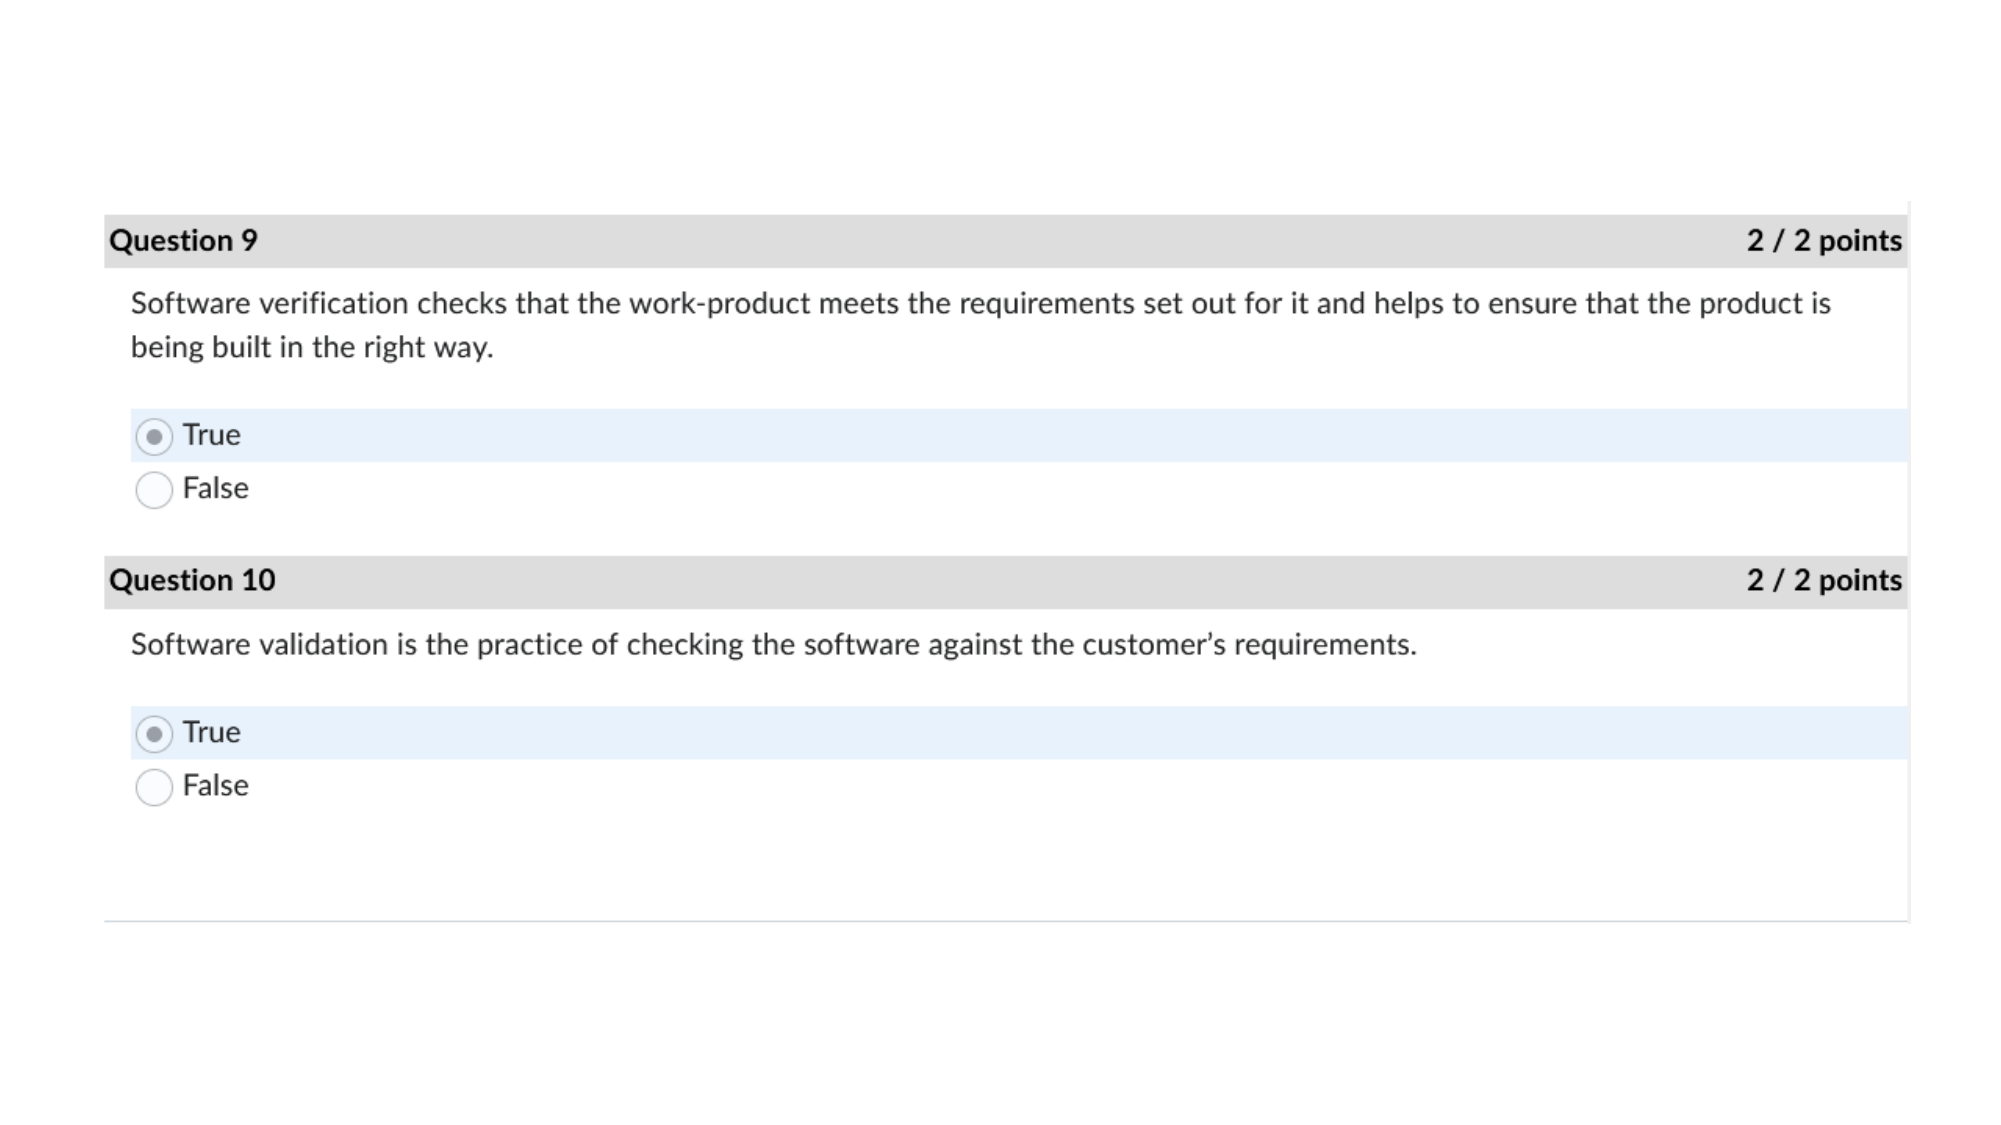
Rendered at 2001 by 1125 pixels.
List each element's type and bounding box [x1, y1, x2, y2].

picture [89, 201, 1911, 924]
